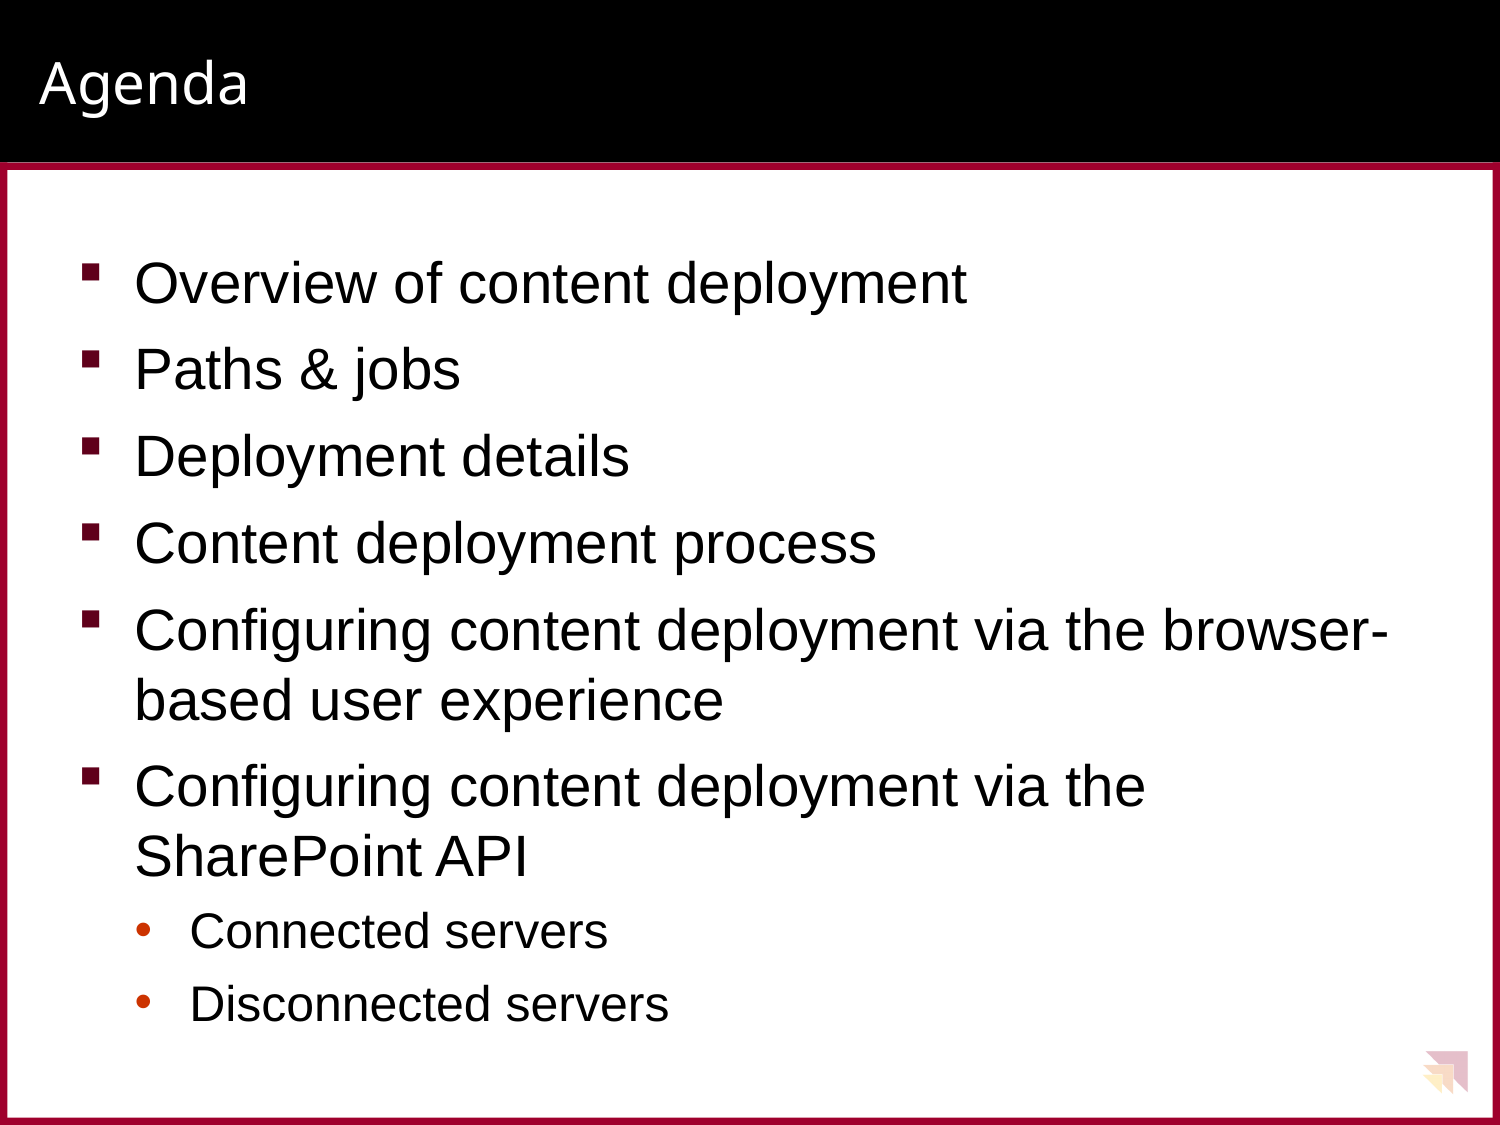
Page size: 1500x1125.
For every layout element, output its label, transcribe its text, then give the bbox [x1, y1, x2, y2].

title Agenda [24, 12, 1438, 150]
list Overview of content deployment Paths & jobs Deployment details Content deployment process Configuring content deployment via the browser-based user experience Configuring content deployment via the SharePoint API Connected servers Disconnected servers [62, 237, 1438, 1088]
